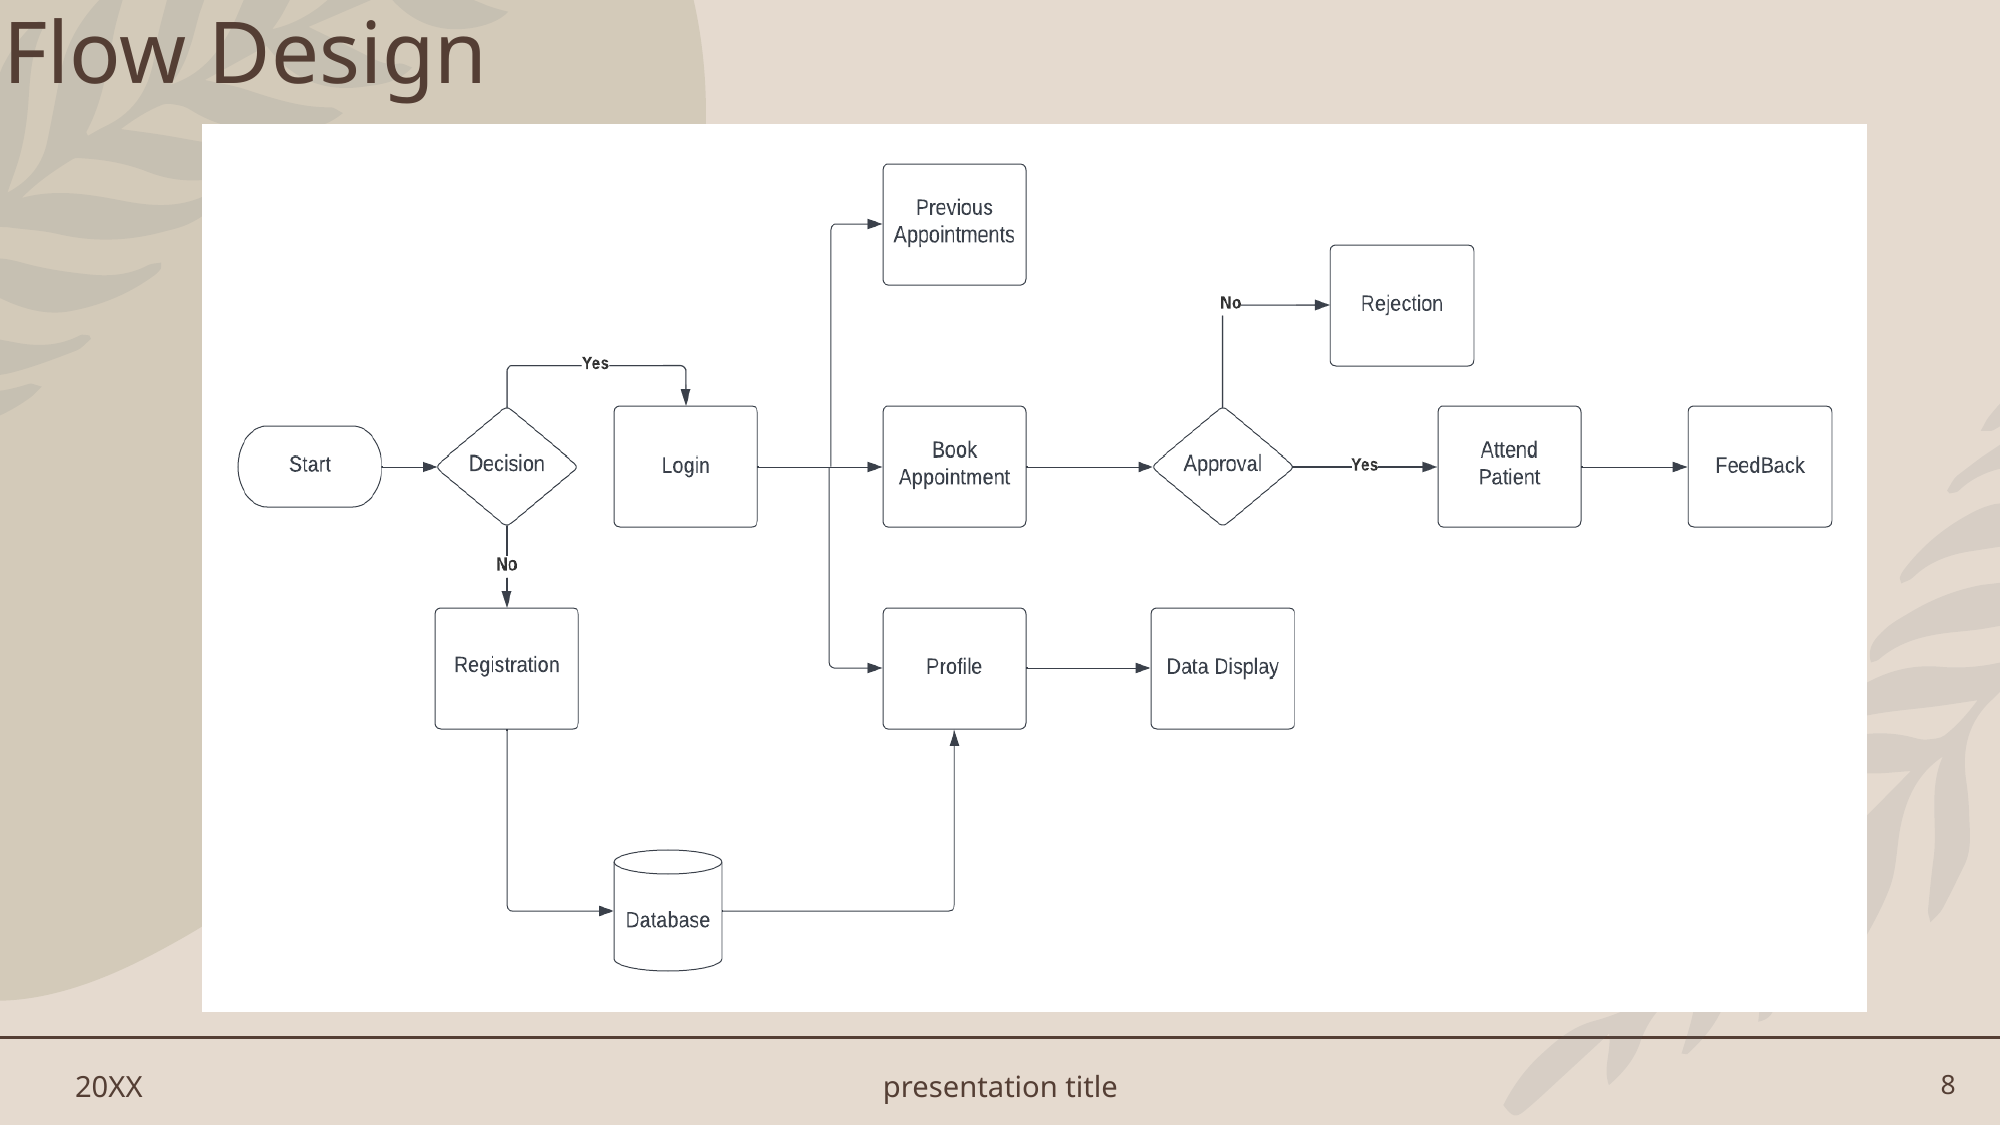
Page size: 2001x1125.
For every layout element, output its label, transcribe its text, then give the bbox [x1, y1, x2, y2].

footer presentation title [718, 1060, 1283, 1112]
slide_number 20XX [60, 1060, 222, 1112]
picture [202, 124, 1867, 1012]
title Flow Design [0, 0, 1714, 111]
slide_number 8 [1808, 1060, 1971, 1112]
